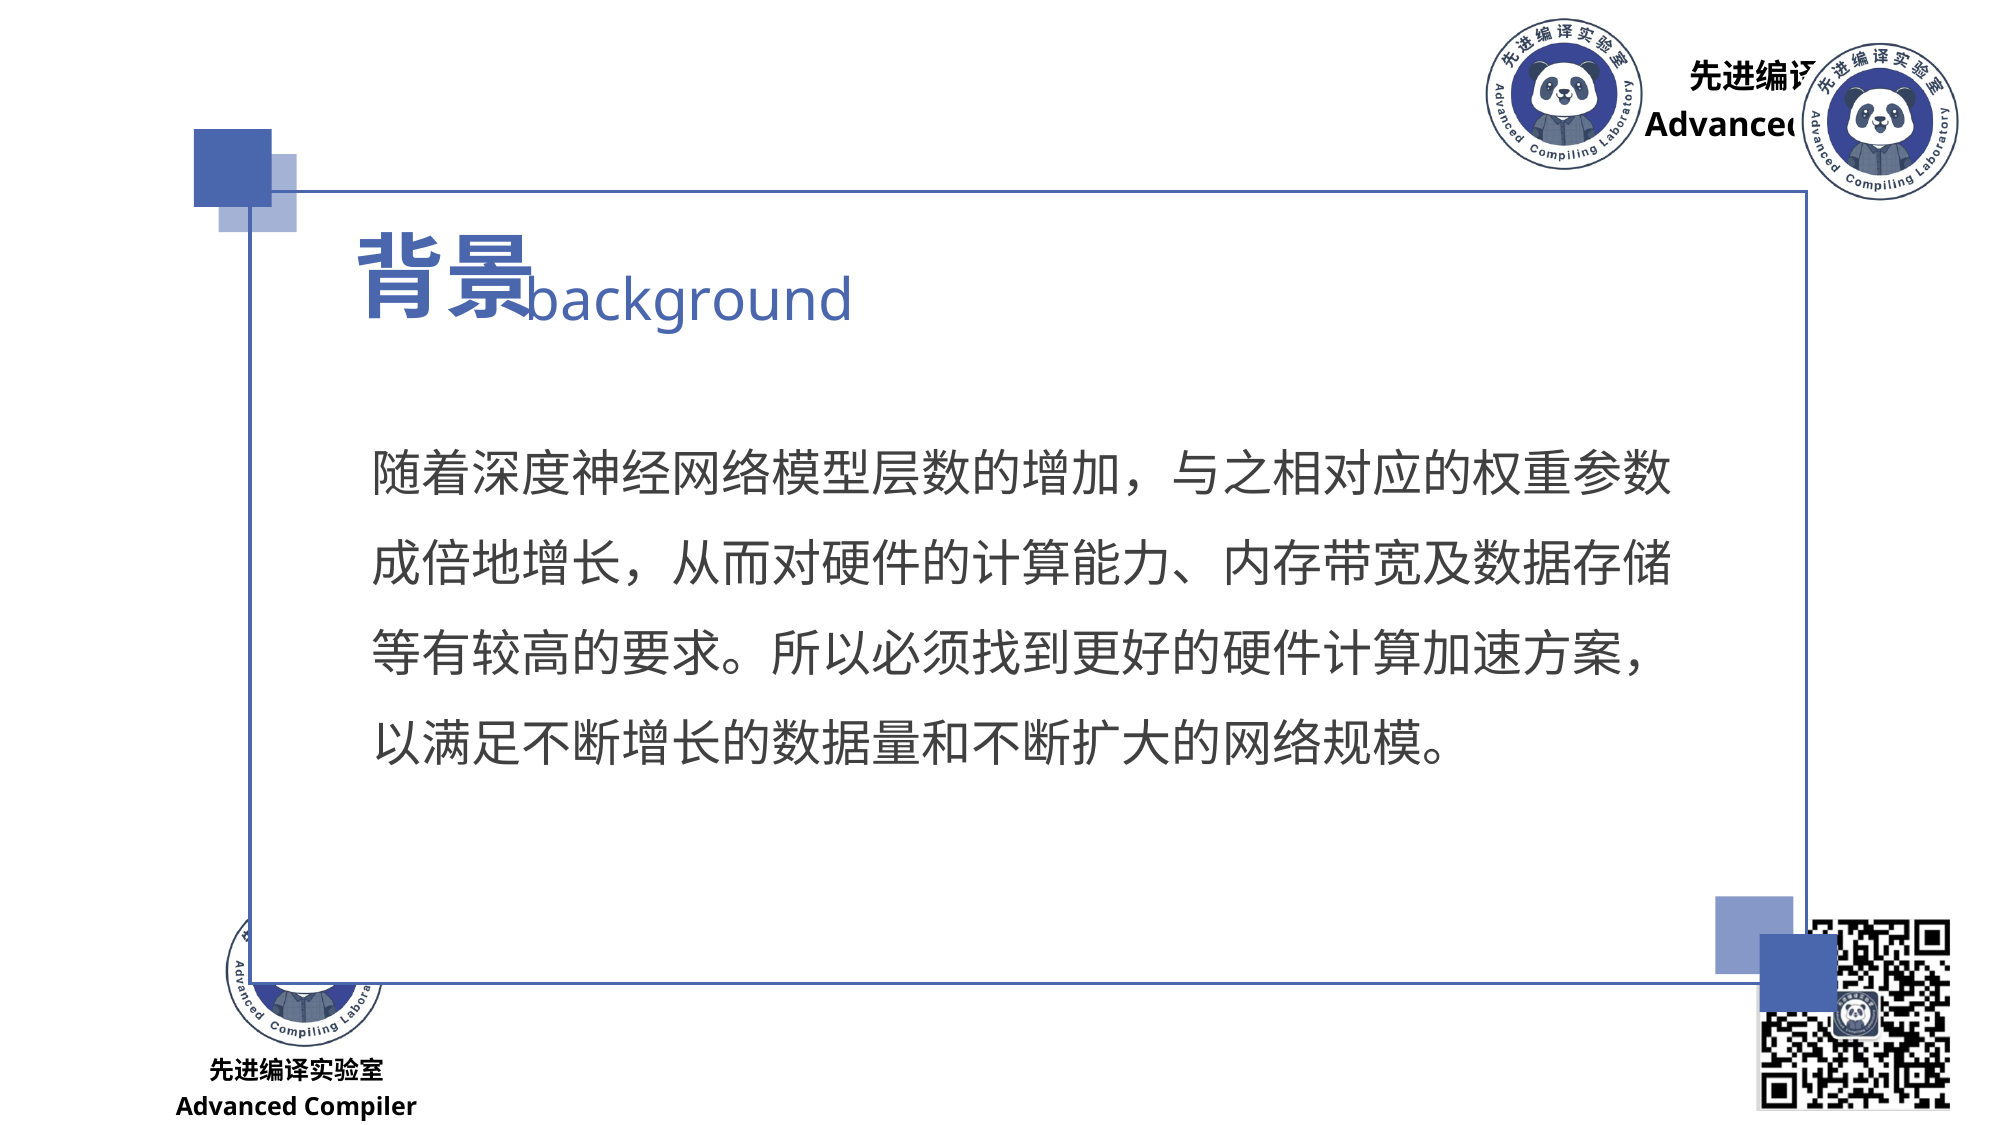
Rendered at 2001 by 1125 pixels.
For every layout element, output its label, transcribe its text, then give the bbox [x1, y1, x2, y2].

picture [1477, 9, 1651, 177]
text_box [1734, 895, 1794, 975]
text_box 随着深度神经网络模型层数的增加，与之相对应的权重参数成倍地增长，从而对硬件的计算能力、内存带宽及数据存储等有较高的要求。所以必须找到更好的硬件计算加速方案，以满足不断增长的数据量和不断扩大的网络规模。 [356, 404, 1734, 980]
picture [1756, 919, 1951, 1111]
text_box background [510, 254, 869, 339]
text_box 背景 [339, 211, 553, 337]
text_box [193, 128, 273, 208]
text_box [1759, 933, 1838, 1013]
text_box [249, 191, 1807, 984]
picture [217, 905, 390, 1054]
text_box [1792, 32, 1968, 209]
text_box [218, 153, 298, 233]
